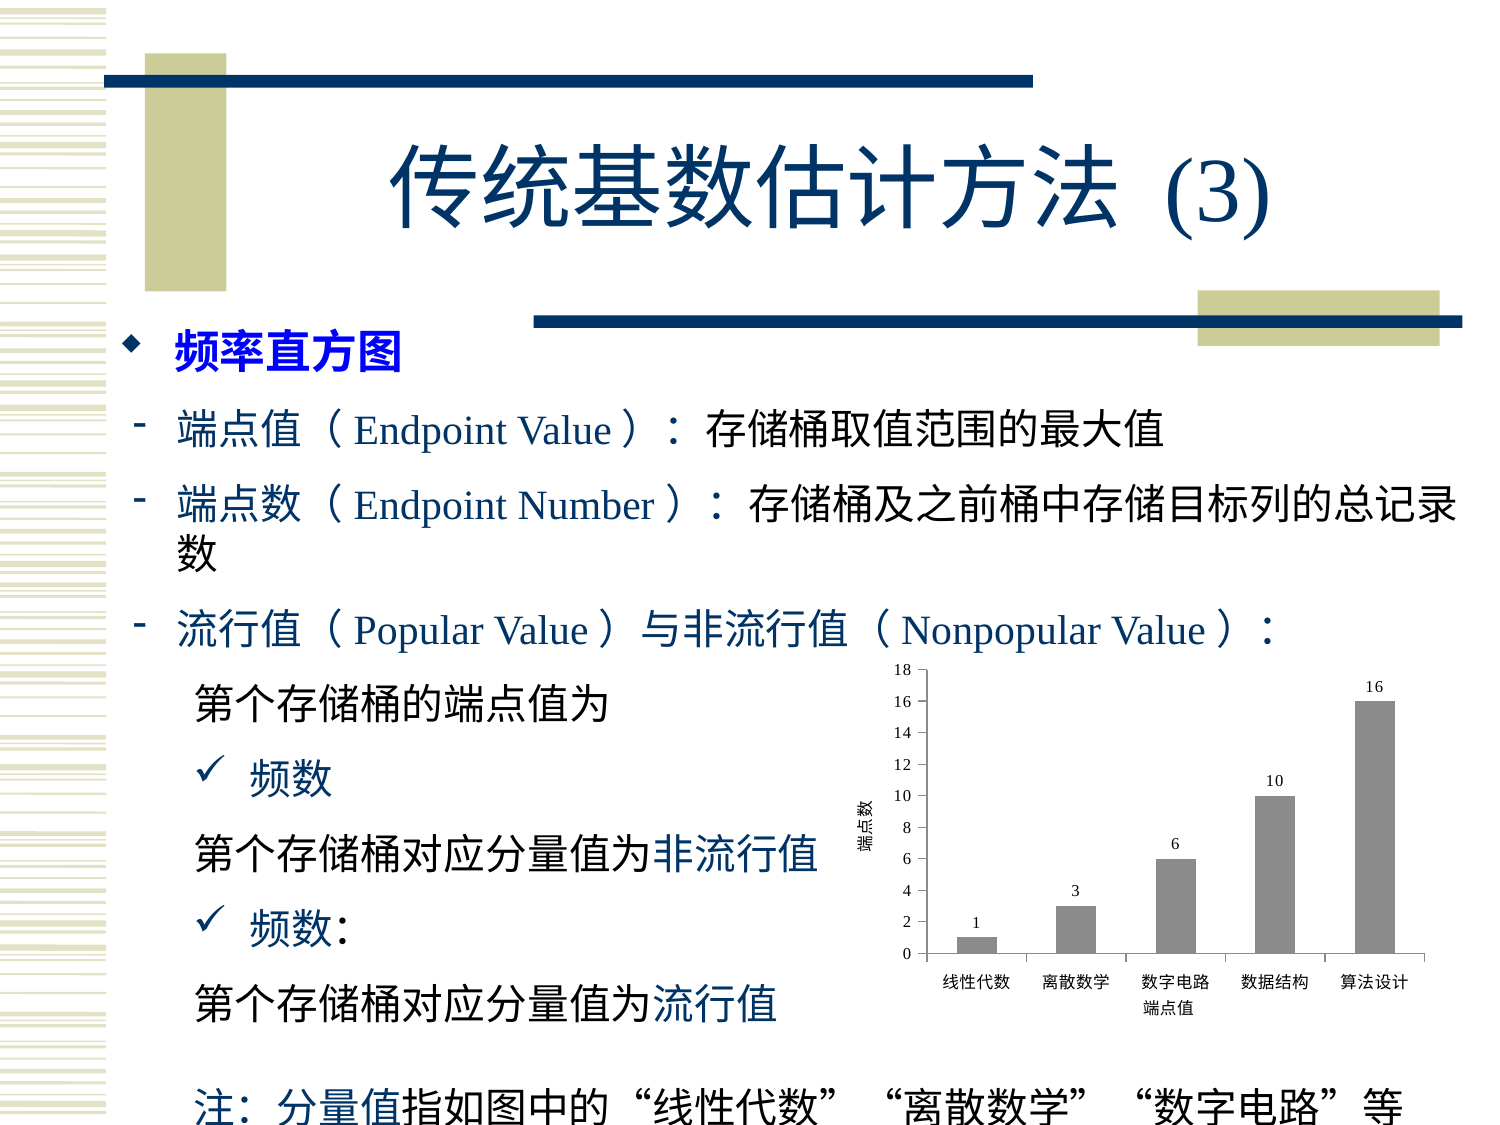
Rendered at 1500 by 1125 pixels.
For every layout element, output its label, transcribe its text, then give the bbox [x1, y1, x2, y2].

chart [836, 644, 1442, 1067]
title 传统基数估计方法 (3) [224, 99, 1436, 288]
